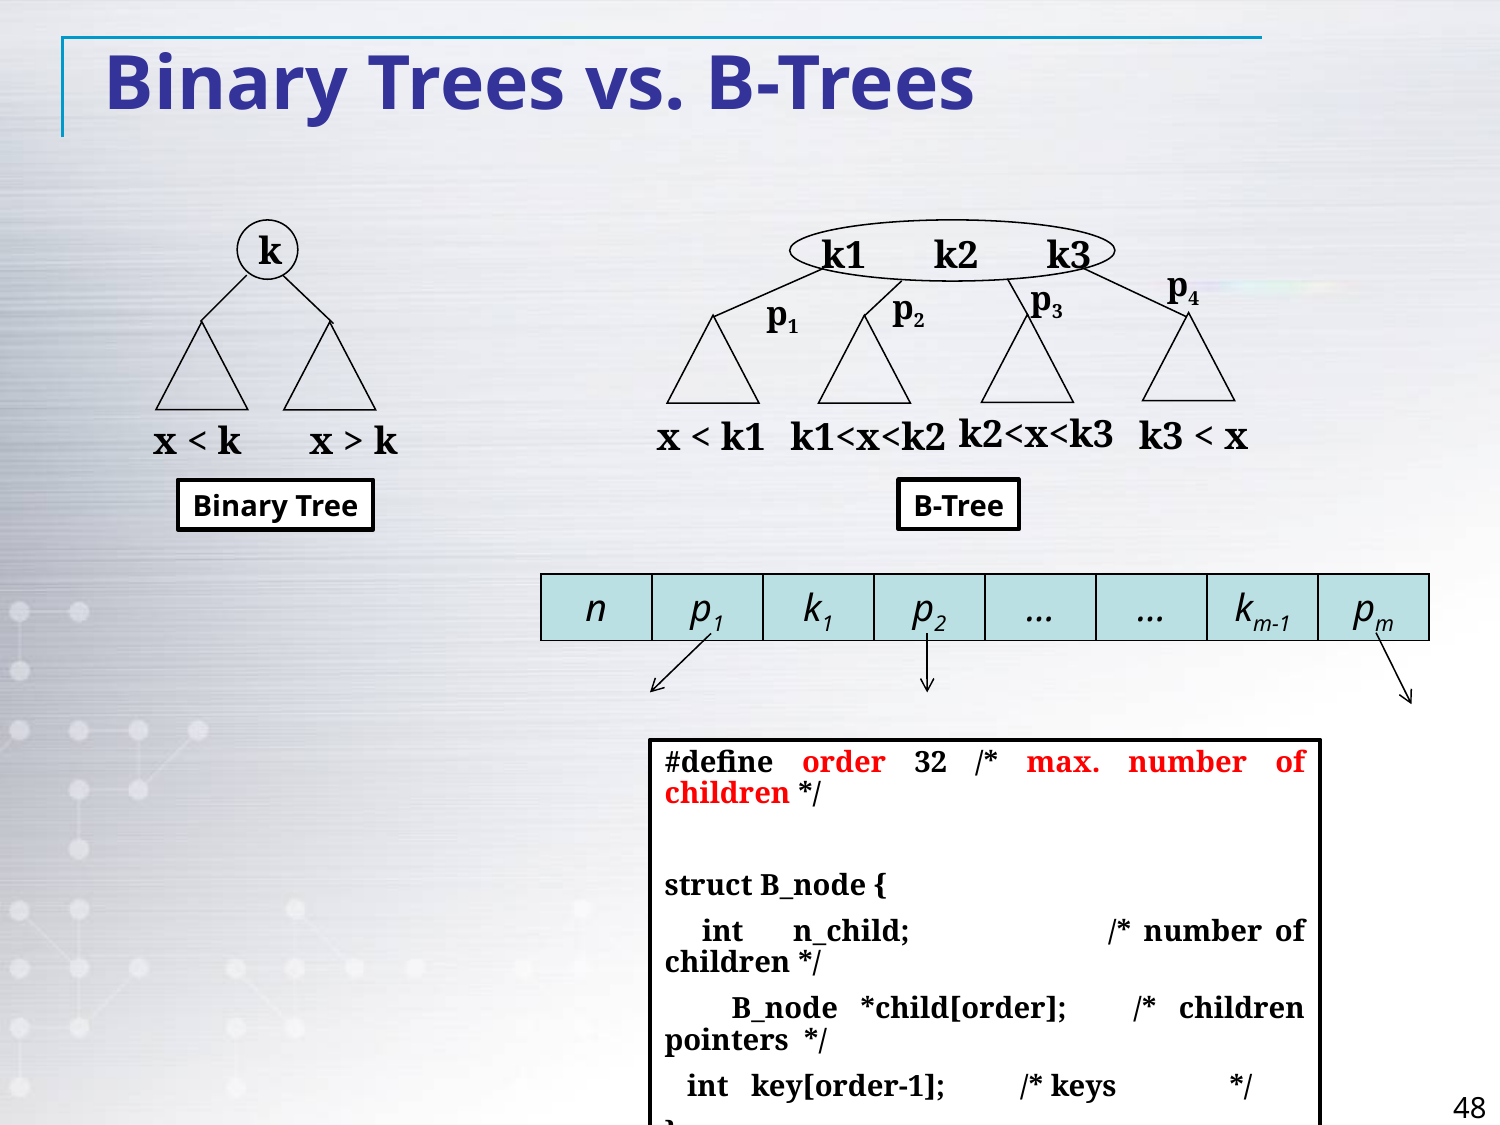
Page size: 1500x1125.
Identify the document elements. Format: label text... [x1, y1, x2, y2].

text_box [1375, 632, 1412, 705]
table_header … [1097, 575, 1206, 640]
text_box B-Tree [896, 477, 1021, 531]
text_box #define order 32 /* max. number of children */ struct B_node { int n_child; /* number of children */ B_node *child[order]; /* children pointers */ int key[order-1]; /* keys */ } [648, 738, 1322, 1125]
slide_number 48 [1322, 1082, 1500, 1125]
table_header pm [1319, 575, 1428, 640]
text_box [649, 633, 712, 693]
picture [0, 0, 1500, 1125]
table_header p1 [653, 575, 762, 640]
table_header n [542, 575, 651, 640]
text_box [144, 219, 407, 471]
text_box Binary Trees vs. B-Trees [88, 44, 1364, 115]
table_header k1 [764, 575, 873, 640]
table_header p2 [875, 575, 984, 640]
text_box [646, 219, 1260, 466]
table_header km-1 [1208, 575, 1317, 640]
text_box Binary Tree [176, 478, 375, 532]
table_header … [986, 575, 1095, 640]
